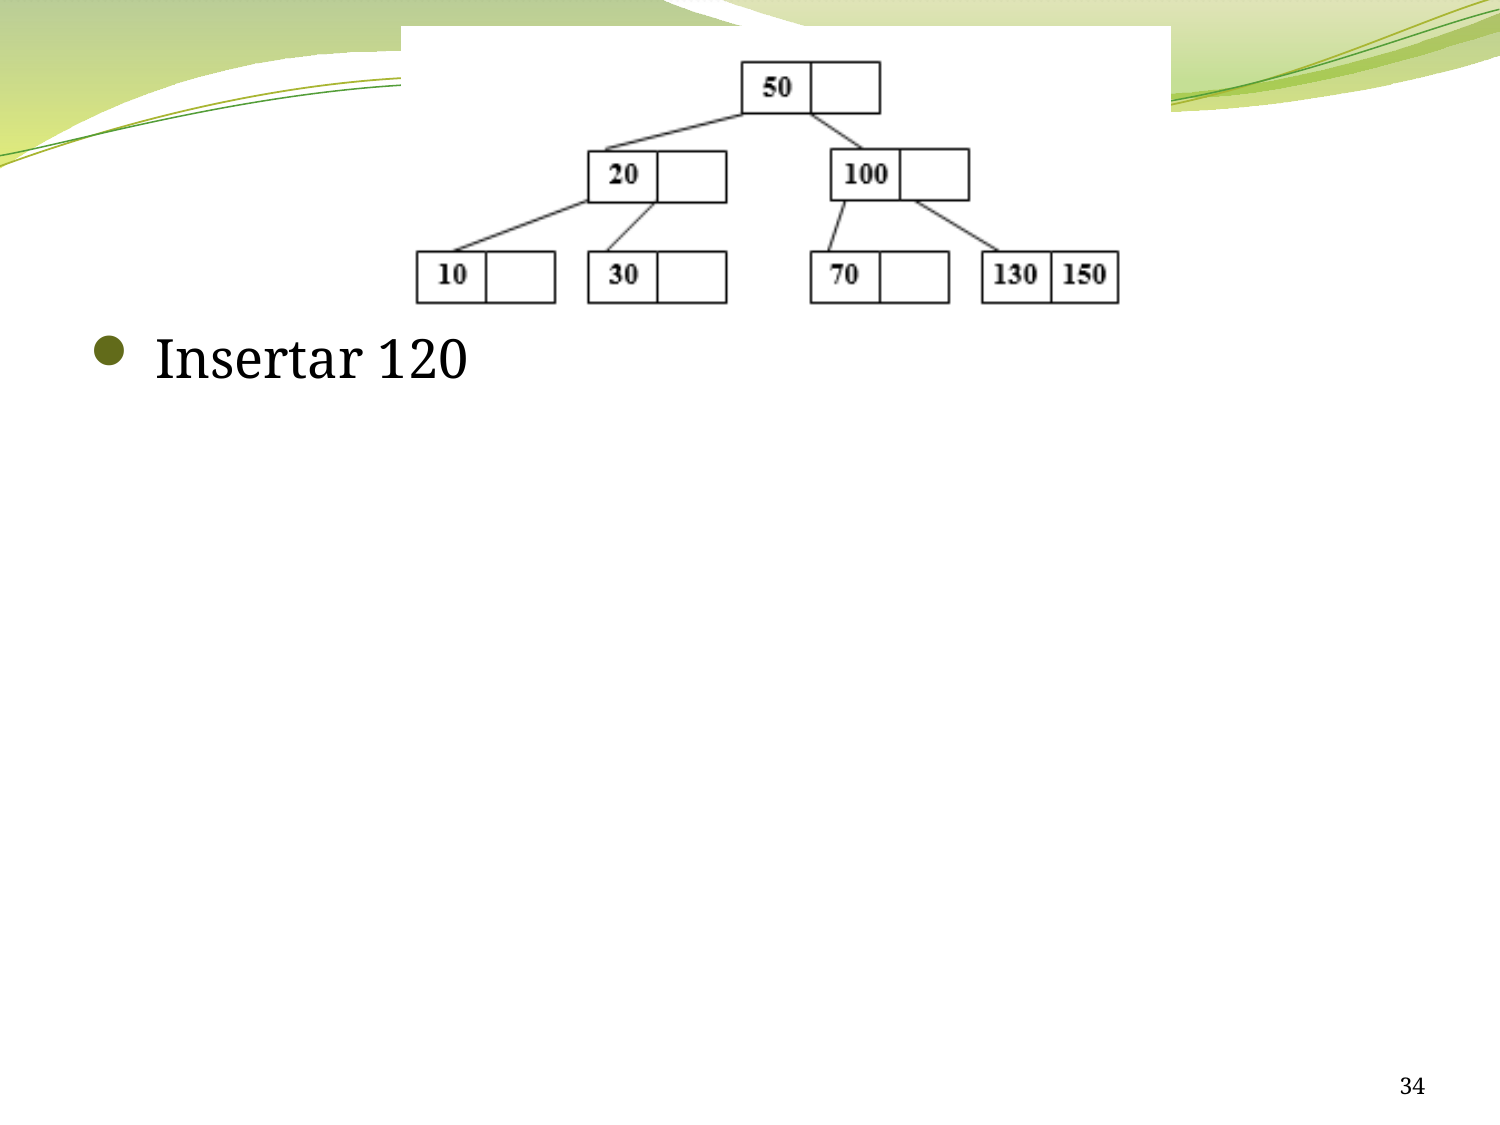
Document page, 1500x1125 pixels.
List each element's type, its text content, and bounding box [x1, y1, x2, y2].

list Insertar 120 [75, 317, 1425, 1038]
slide_number 34 [1299, 1042, 1425, 1103]
picture [401, 26, 1171, 318]
